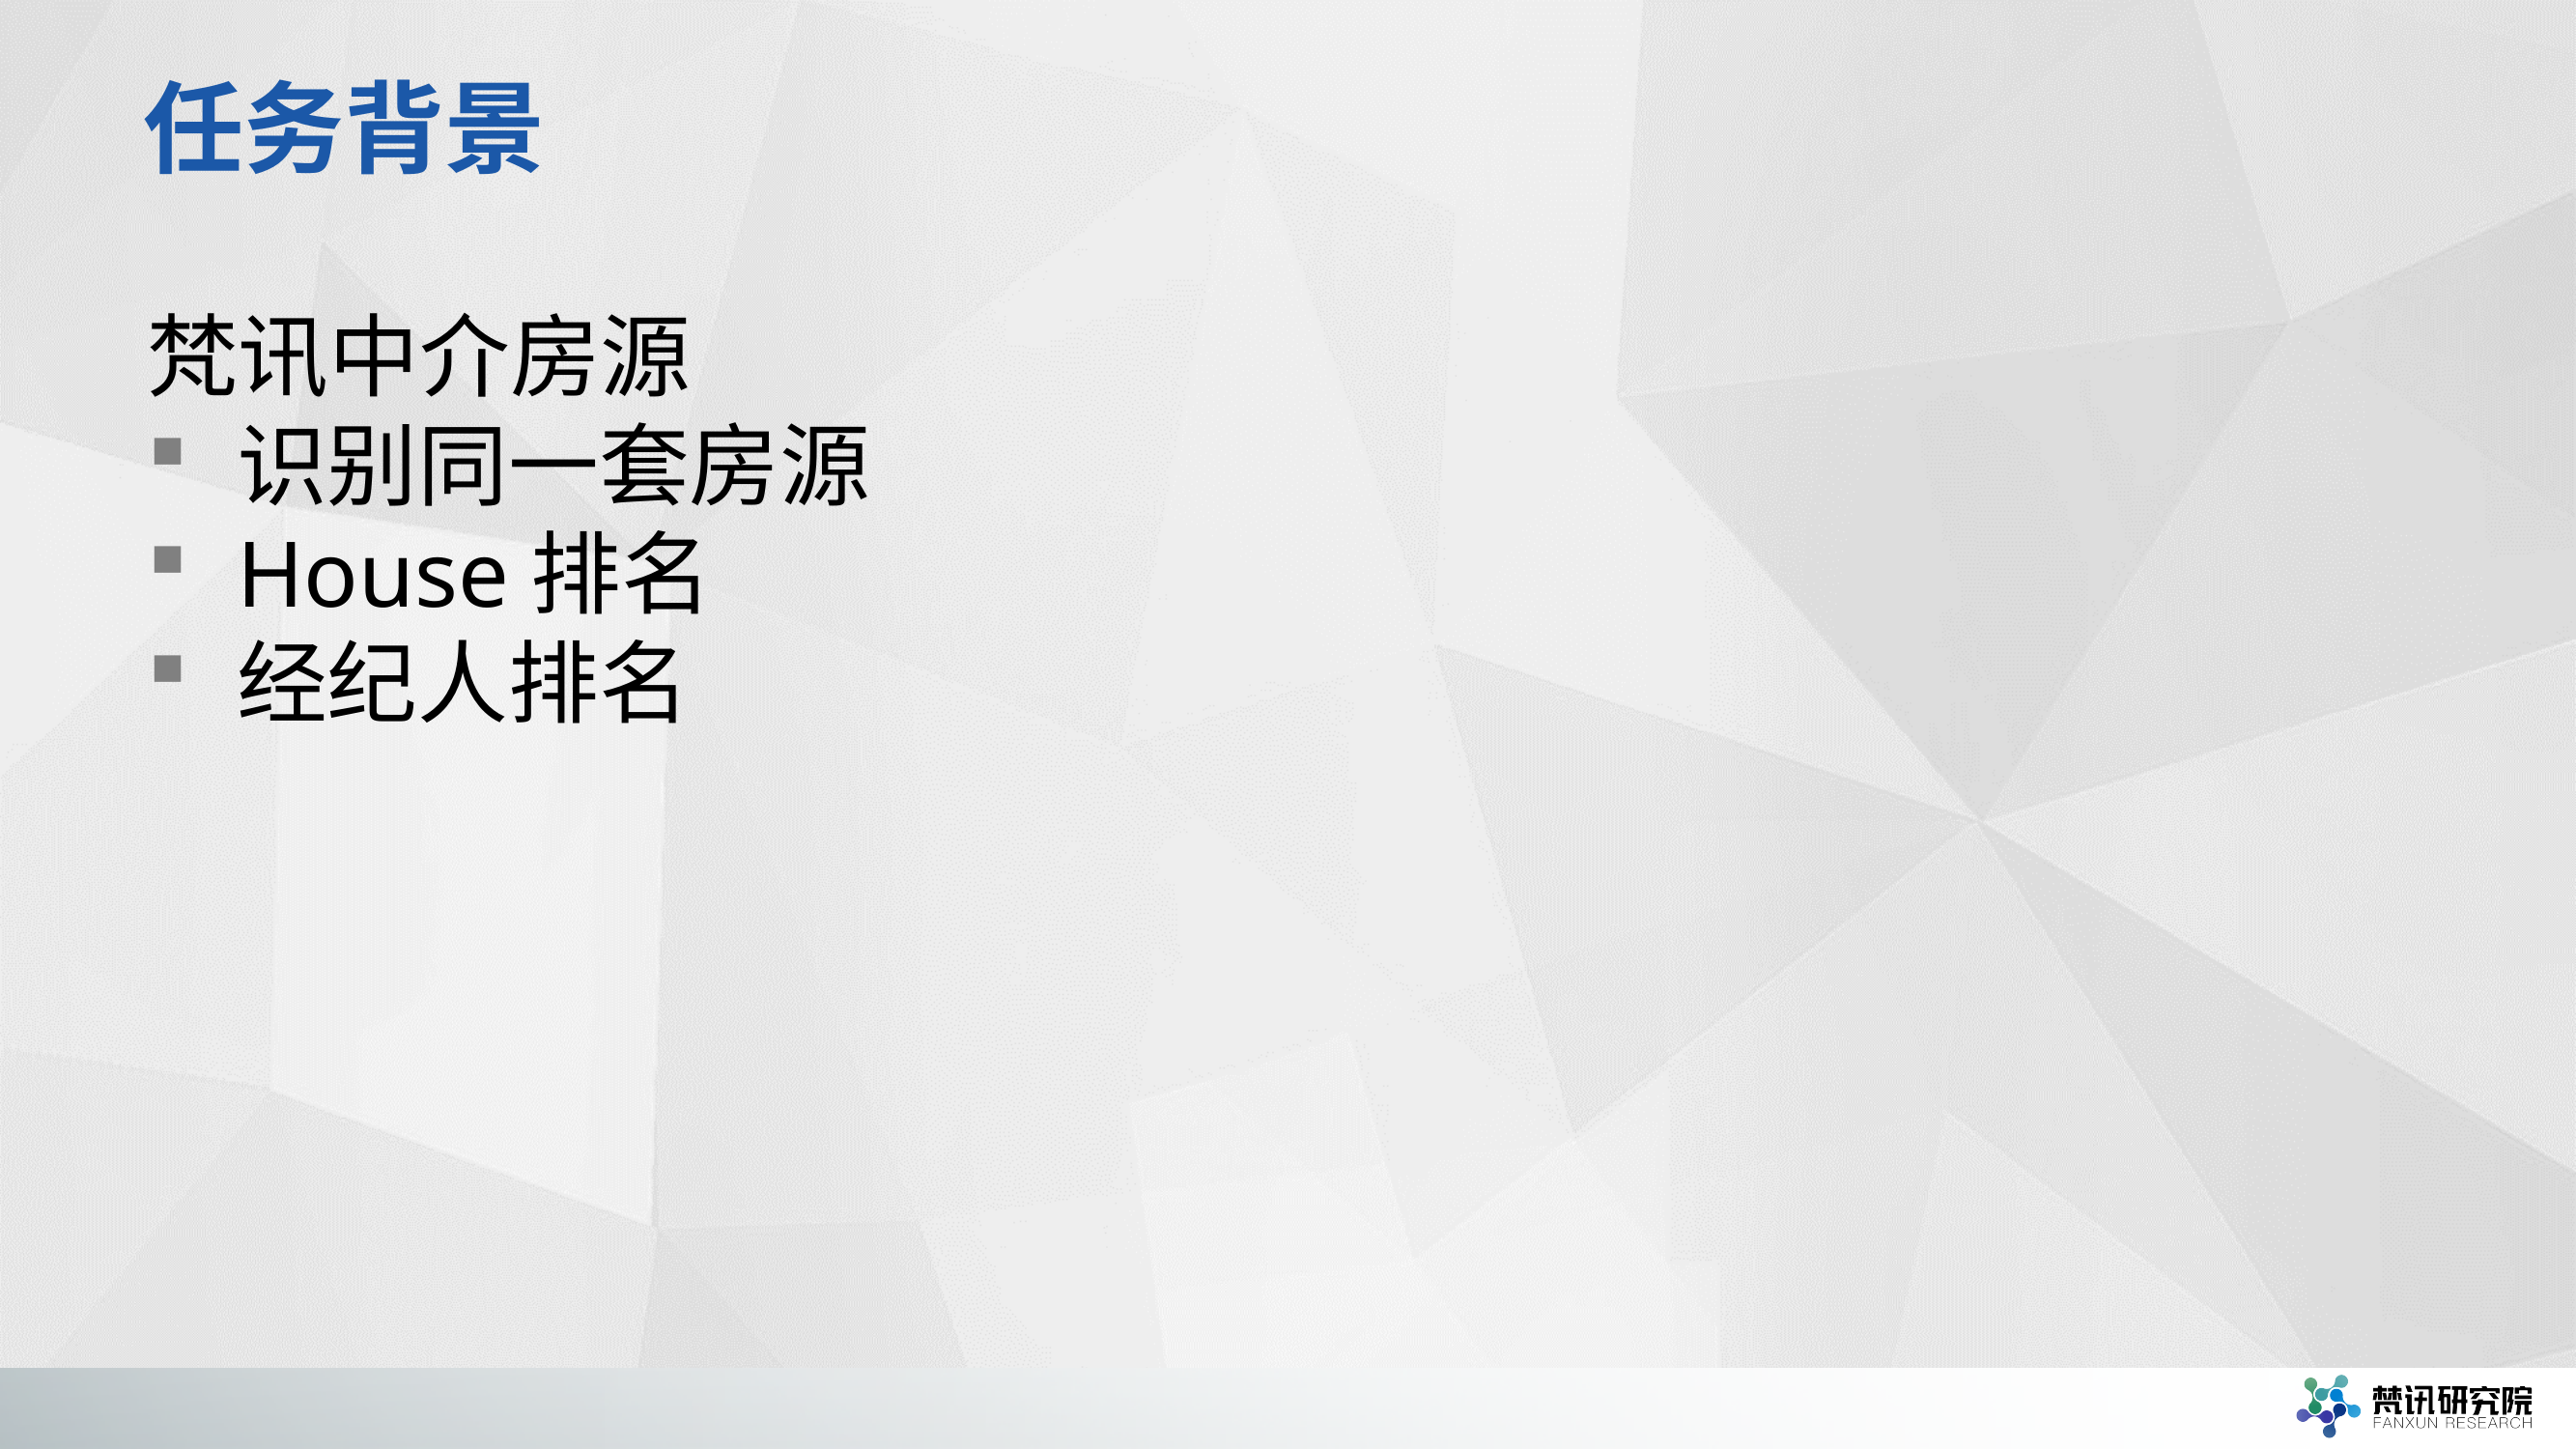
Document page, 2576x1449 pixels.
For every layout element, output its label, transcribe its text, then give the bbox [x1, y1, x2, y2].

list 梵讯中介房源 识别同一套房源 House排名 经纪人排名 [128, 300, 2448, 1307]
title 任务背景 [128, 58, 2448, 300]
picture [0, 0, 2576, 1449]
